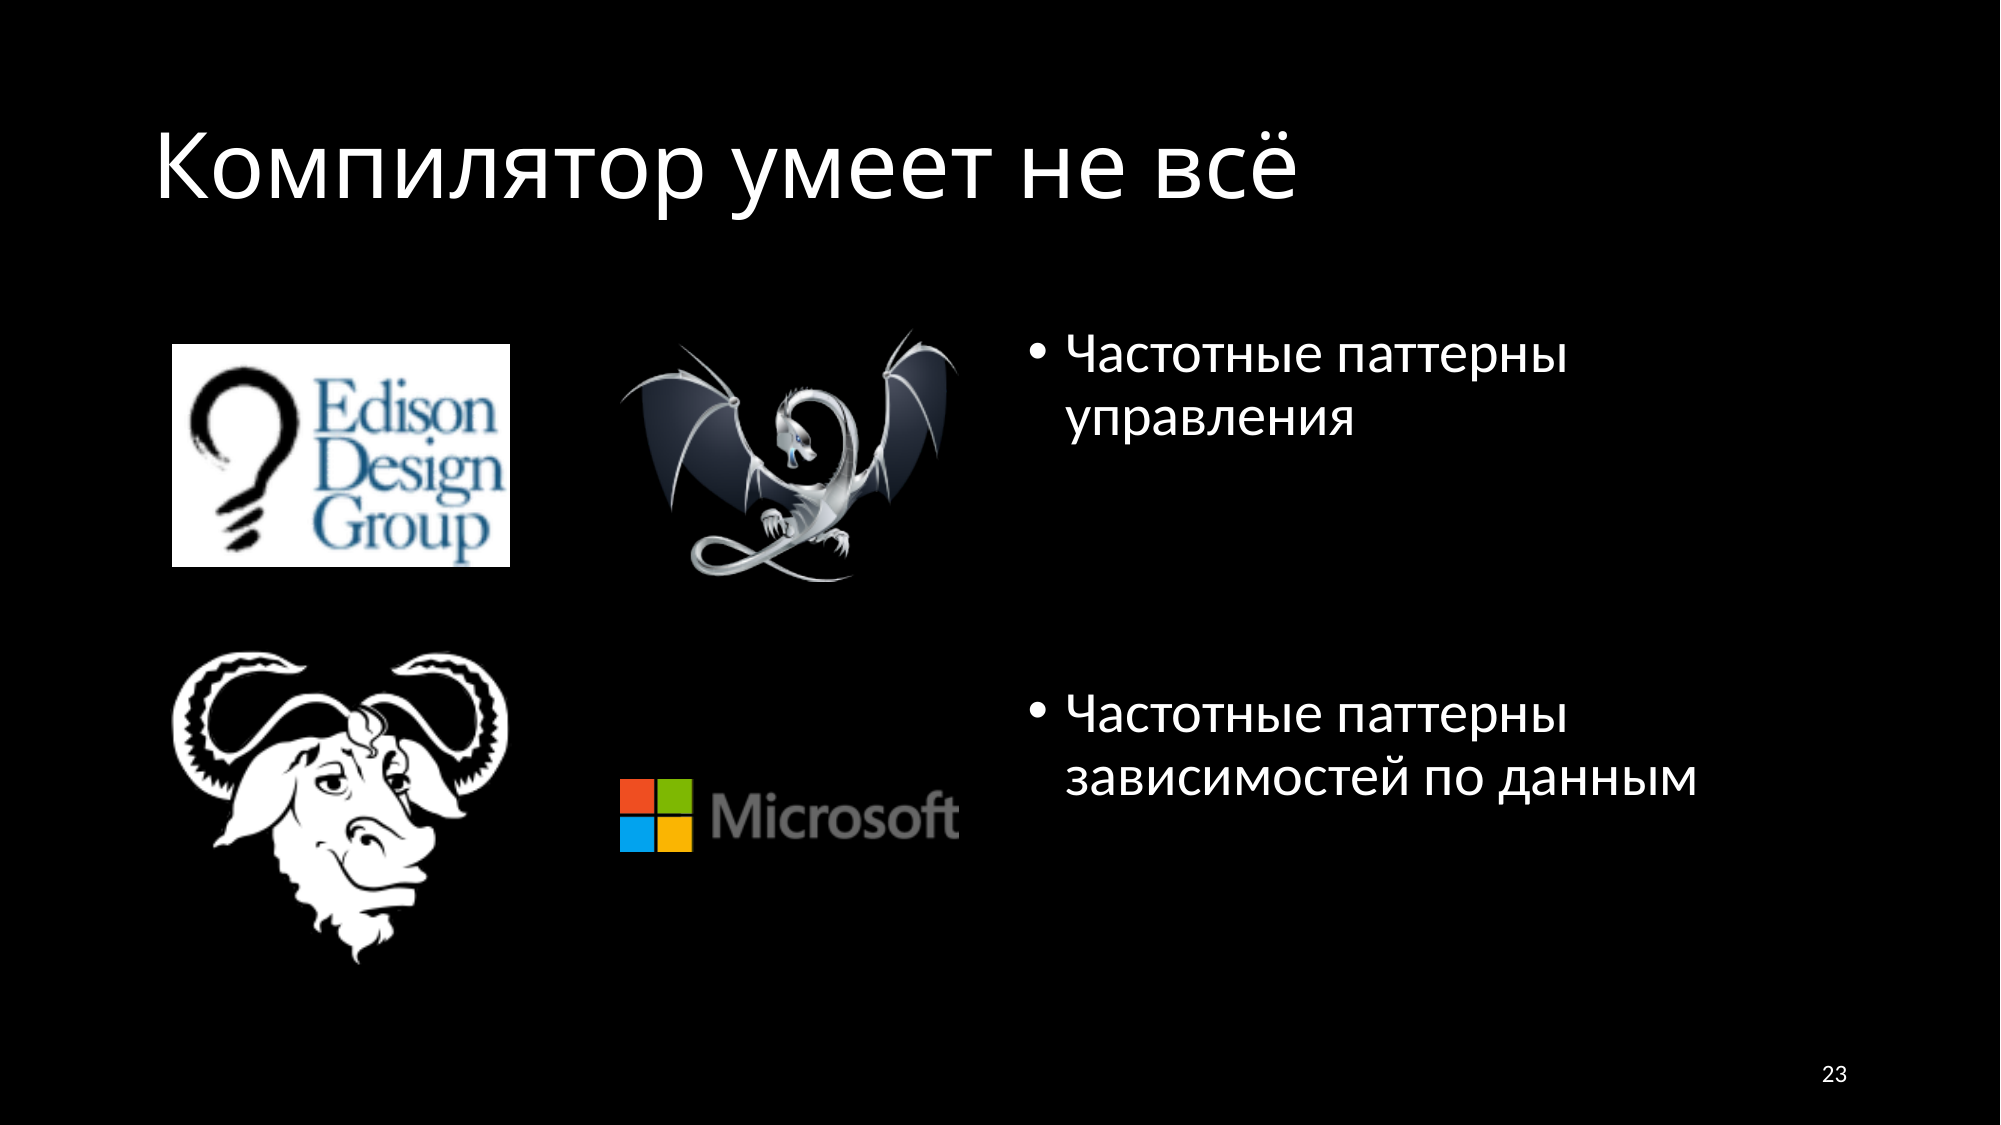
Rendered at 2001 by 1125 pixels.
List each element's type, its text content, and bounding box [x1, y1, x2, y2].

list Частотные паттерны управления Циклы и гнёзда циклов Линейные участки Частотные паттерны зависимостей по данным Редукции Поэлементные преобразования массивов [1012, 299, 1863, 1014]
slide_number 23 [1412, 1042, 1863, 1103]
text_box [170, 328, 959, 982]
title Компилятор умеет не всё [137, 59, 1863, 278]
